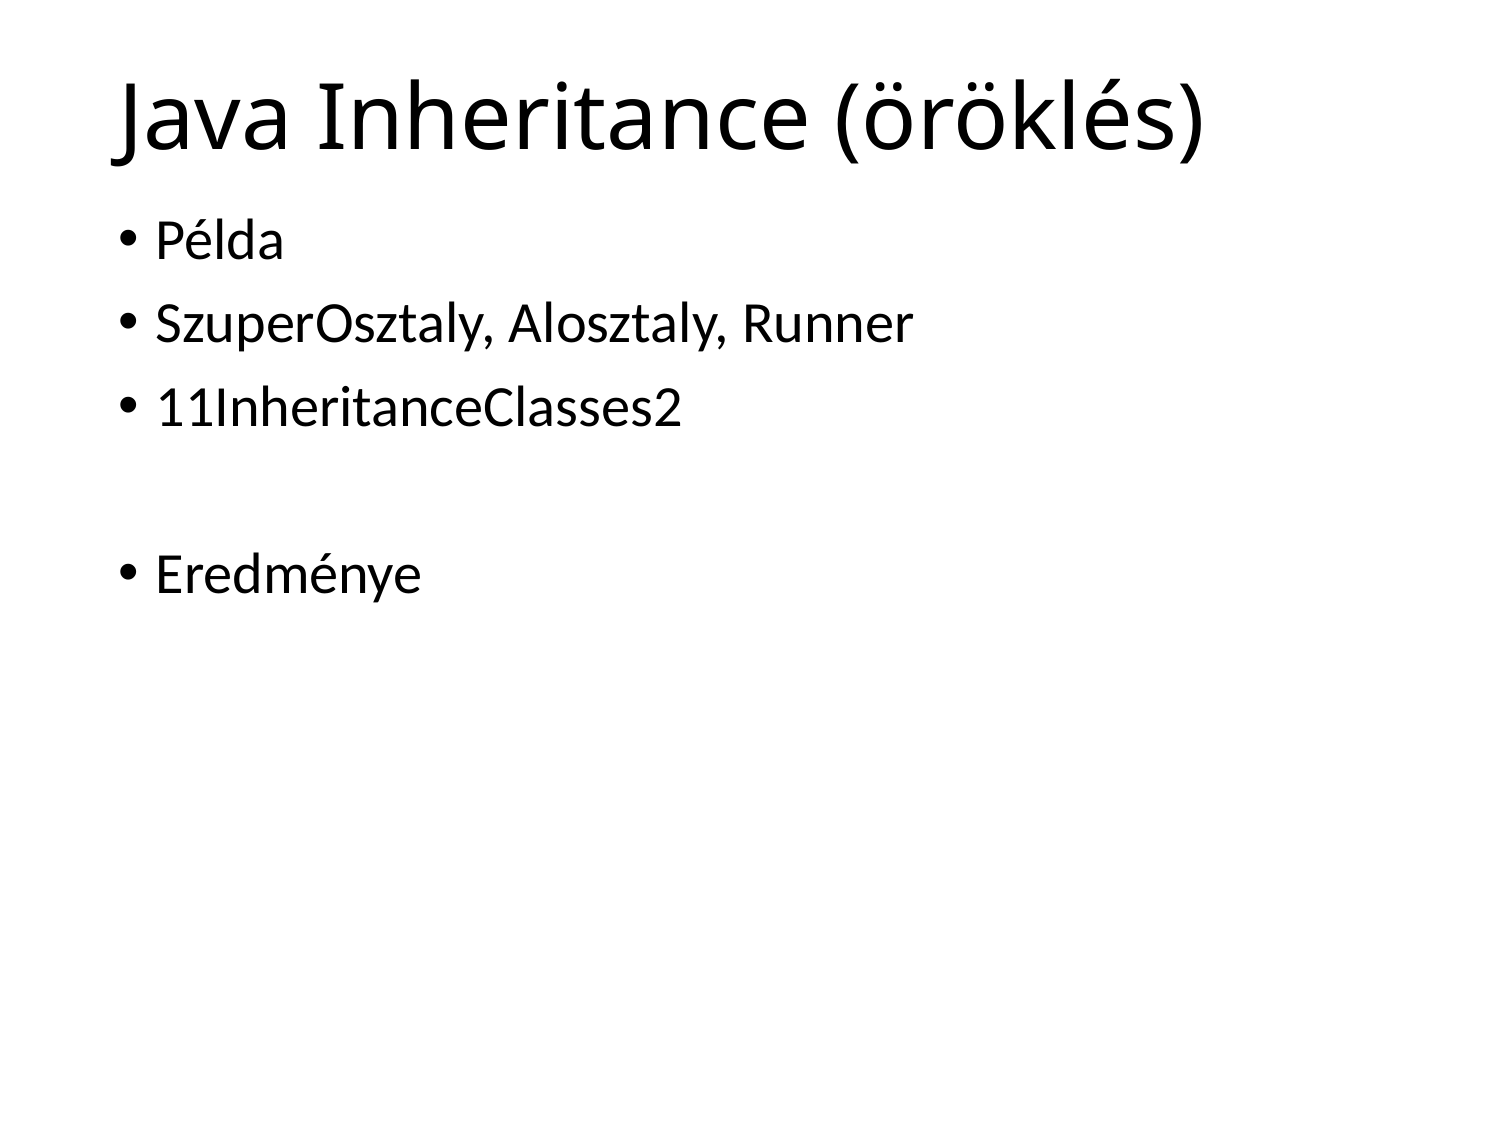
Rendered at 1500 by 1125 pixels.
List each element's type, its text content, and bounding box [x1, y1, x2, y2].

list Példa SzuperOsztaly, Alosztaly, Runner 11InheritanceClasses2 Eredménye [103, 201, 1397, 1014]
title Java Inheritance (öröklés) [103, 59, 1397, 180]
